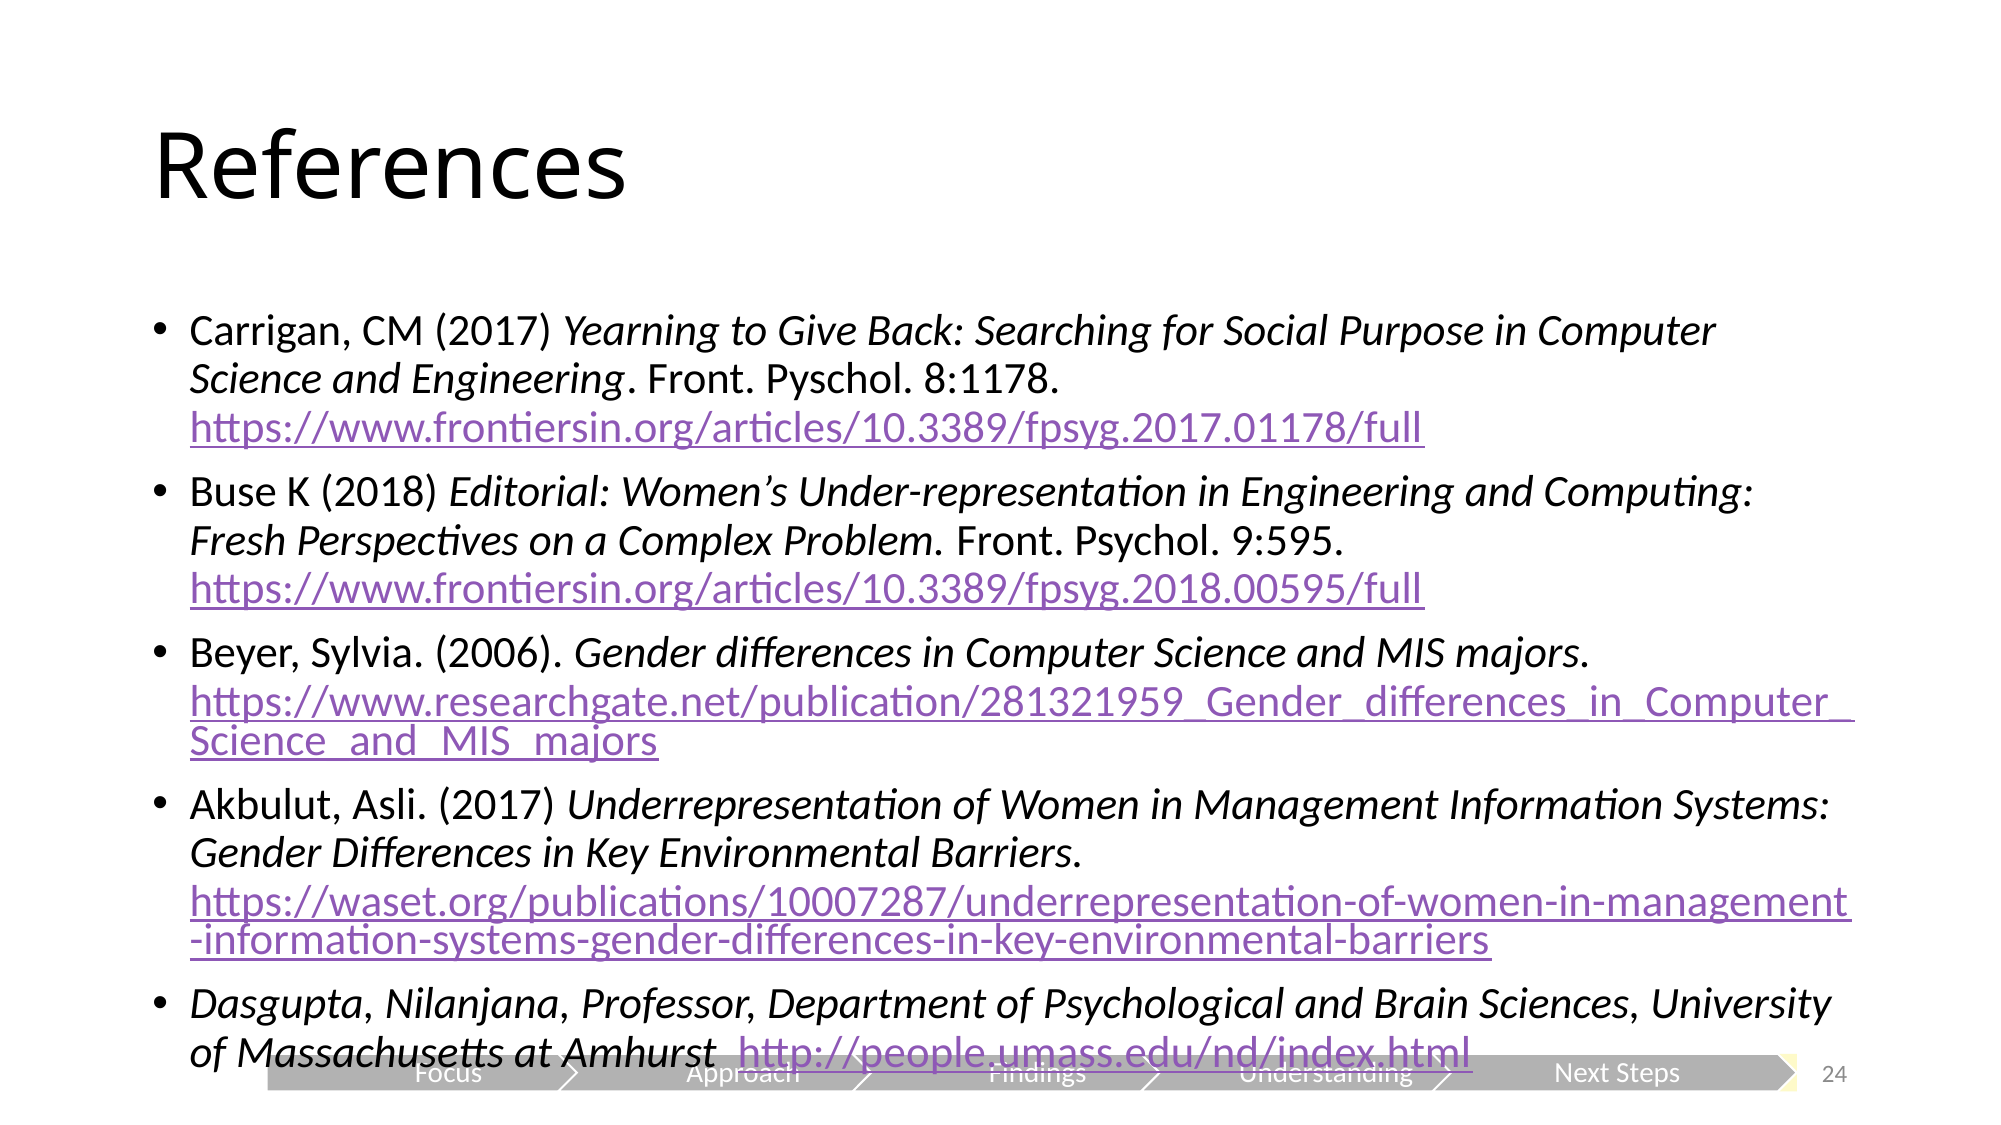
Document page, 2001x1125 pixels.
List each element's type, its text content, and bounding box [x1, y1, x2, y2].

slide_number 24 [1412, 1042, 1863, 1103]
title References [137, 59, 1863, 278]
list Carrigan, CM (2017) Yearning to Give Back: Searching for Social Purpose in Computer Science and Engineering. Front. Pyschol. 8:1178. https://www.frontiersin.org/articles/10.3389/fpsyg.2017.01178/full Buse K (2018) Editorial: Women’s Under-representation in Engineering and Computing: Fresh Perspectives on a Complex Problem. Front. Psychol. 9:595. https://www.frontiersin.org/articles/10.3389/fpsyg.2018.00595/full Beyer, Sylvia. (2006). Gender differences in Computer Science and MIS majors. https://www.researchgate.net/publication/281321959_Gender_differences_in_Computer_Science_and_MIS_majors Akbulut, Asli. (2017) Underrepresentation of Women in Management Information Systems: Gender Differences in Key Environmental Barriers. https://waset.org/publications/10007287/underrepresentation-of-women-in-management-information-systems-gender-differences-in-key-environmental-barriers Dasgupta, Nilanjana, Professor, Department of Psychological and Brain Sciences, University of Massachusetts at Amhurst http://people.umass.edu/nd/index.html [137, 299, 1863, 1014]
